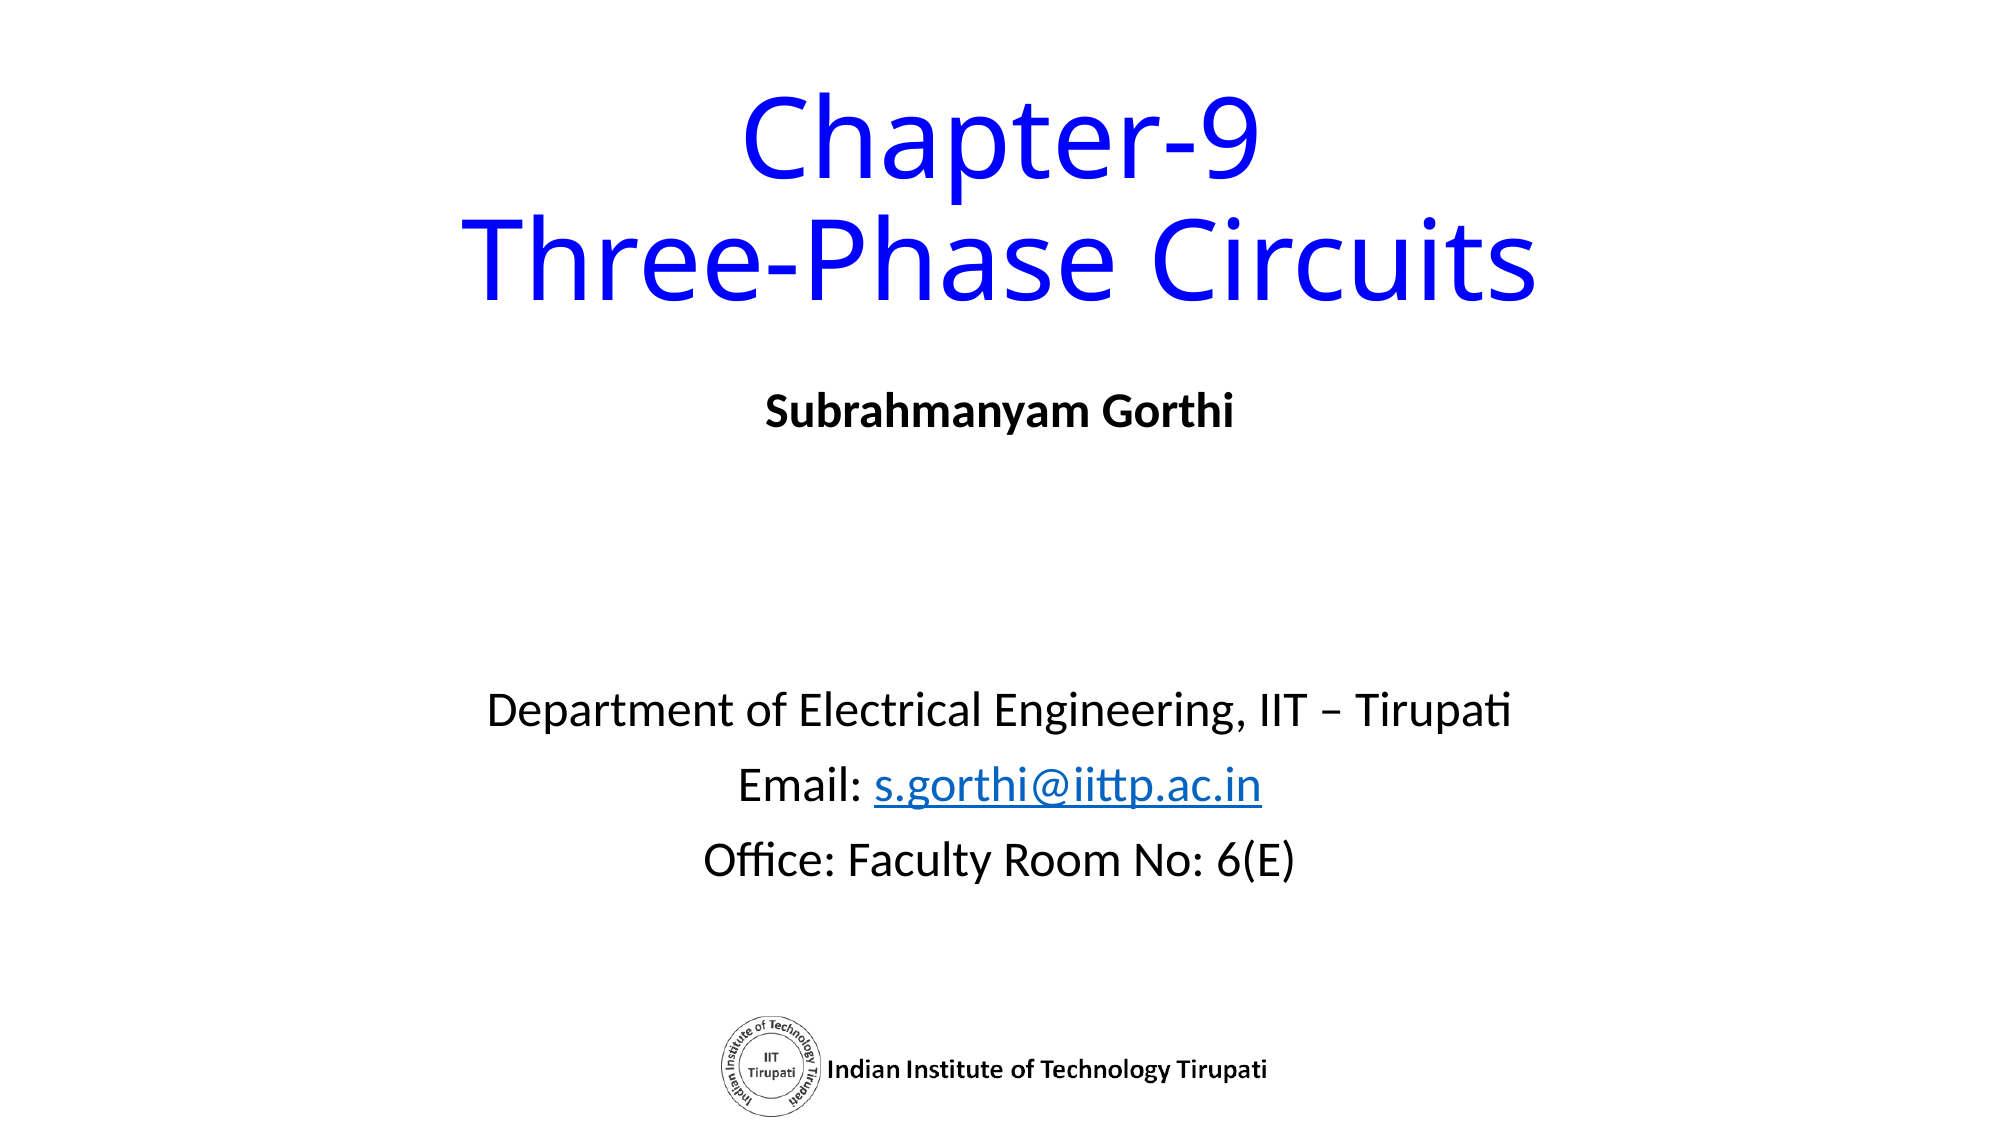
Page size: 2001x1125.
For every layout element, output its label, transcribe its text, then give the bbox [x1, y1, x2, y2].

title Chapter-9 Three-Phase Circuits [117, 65, 1885, 333]
picture [717, 1013, 1269, 1118]
subtitle Subrahmanyam Gorthi Department of Electrical Engineering, IIT – Tirupati Email: s.gorthi@iittp.ac.in Office: Faculty Room No: 6(E) [249, 376, 1750, 949]
